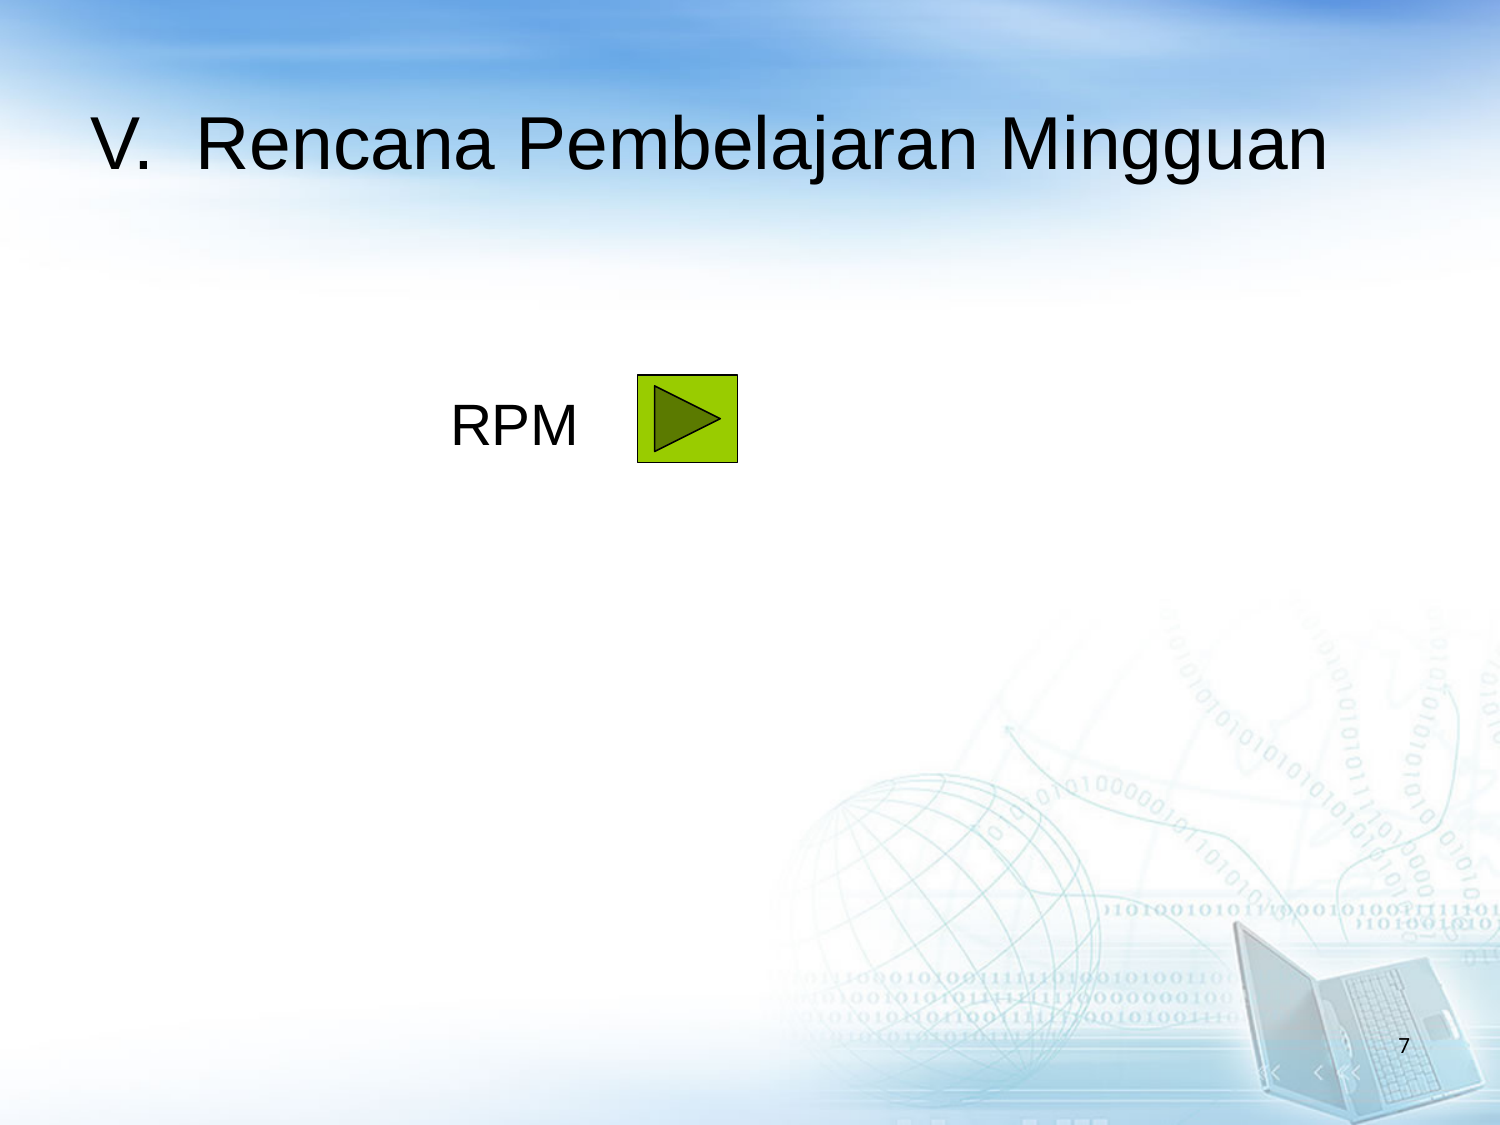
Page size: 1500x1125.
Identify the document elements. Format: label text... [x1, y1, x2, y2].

text_box RPM [435, 379, 623, 468]
picture [0, 0, 1500, 1125]
text_box [637, 374, 738, 463]
slide_number 7 [1074, 1024, 1426, 1101]
title V. Rencana Pembelajaran Mingguan [74, 45, 1426, 233]
